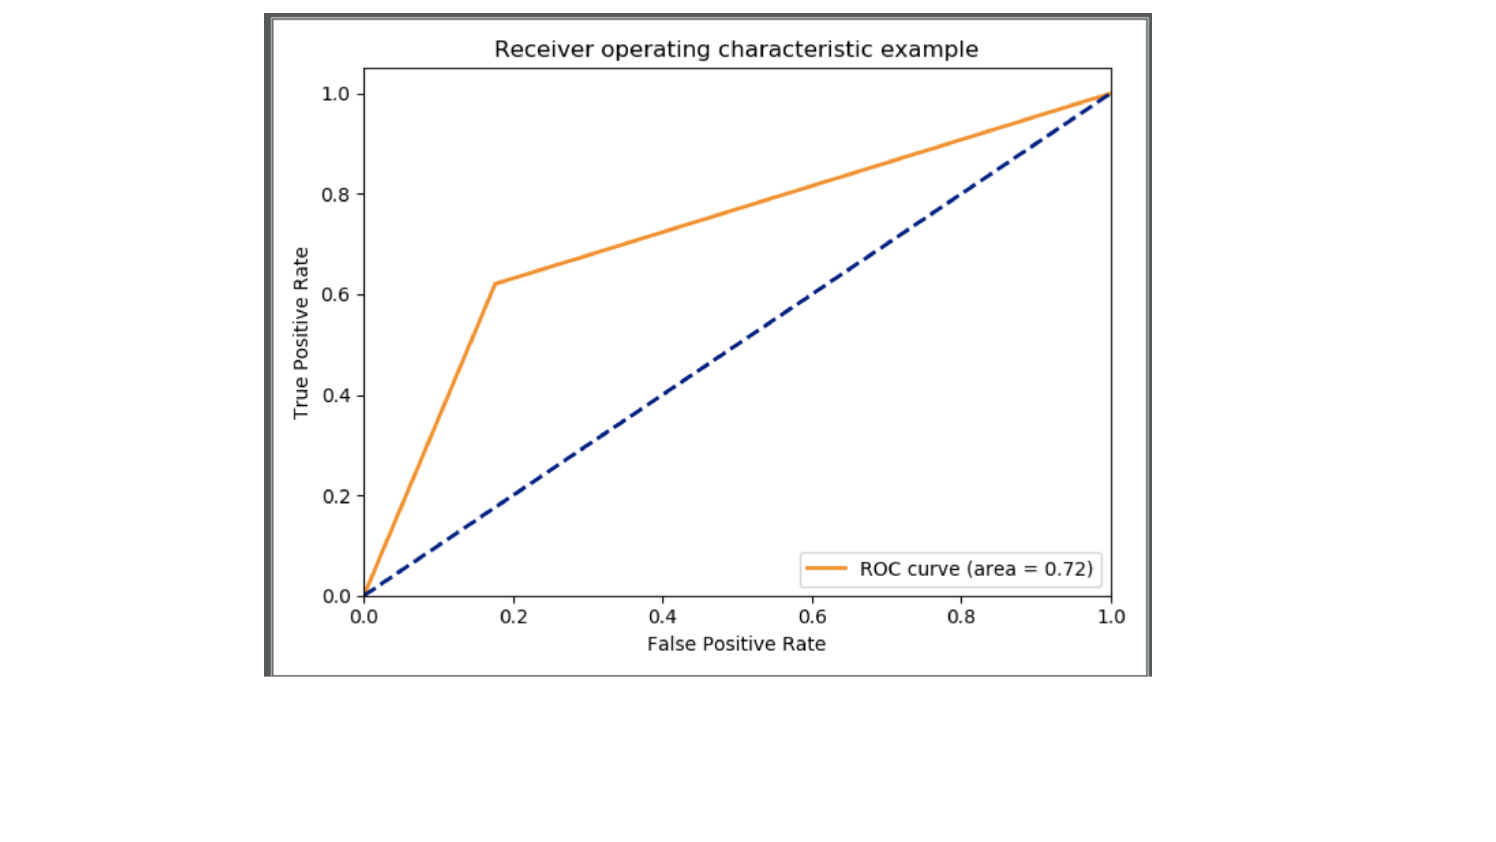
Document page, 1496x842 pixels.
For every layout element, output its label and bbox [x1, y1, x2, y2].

picture [256, 8, 1195, 696]
